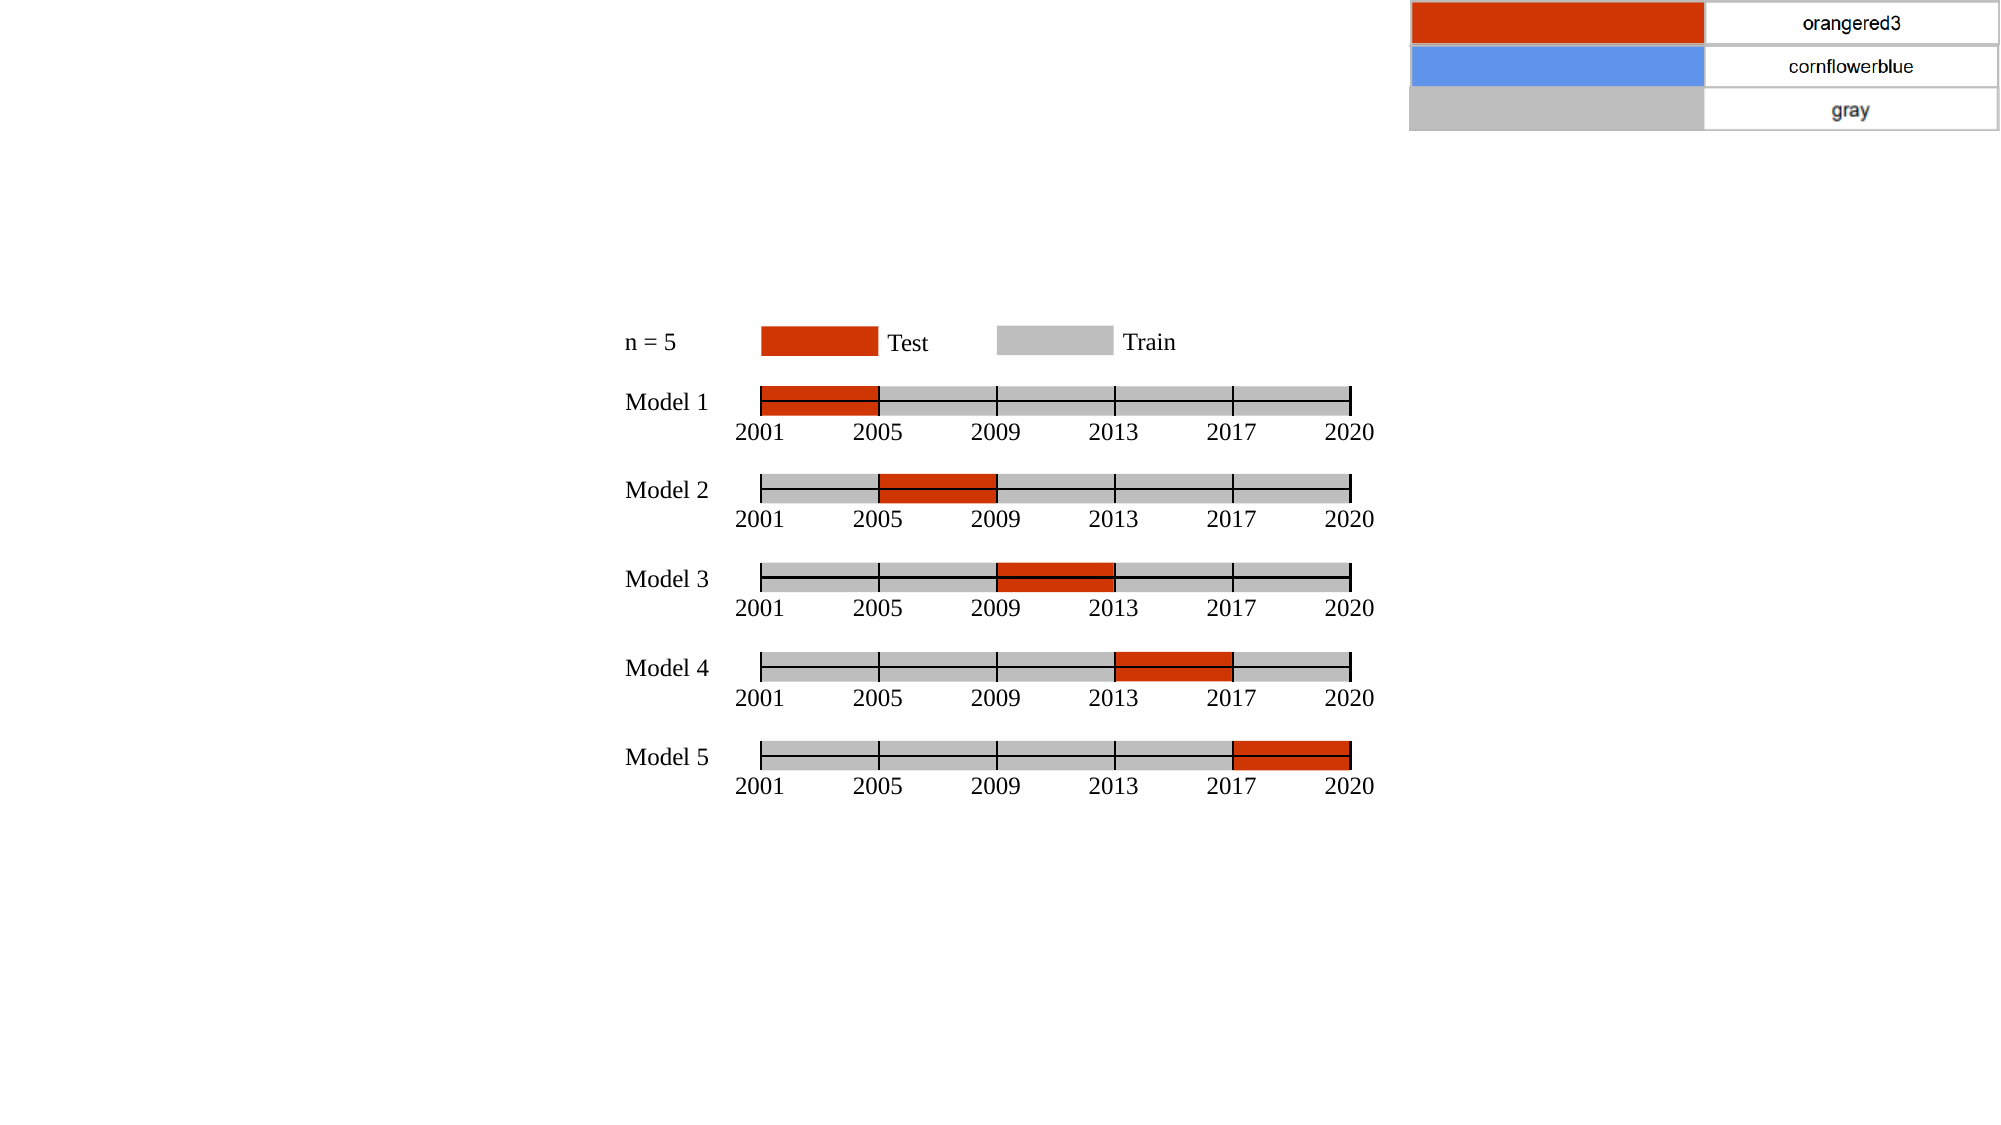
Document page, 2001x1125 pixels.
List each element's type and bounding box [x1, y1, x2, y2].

picture [1409, 0, 2000, 131]
text_box [624, 324, 1375, 801]
